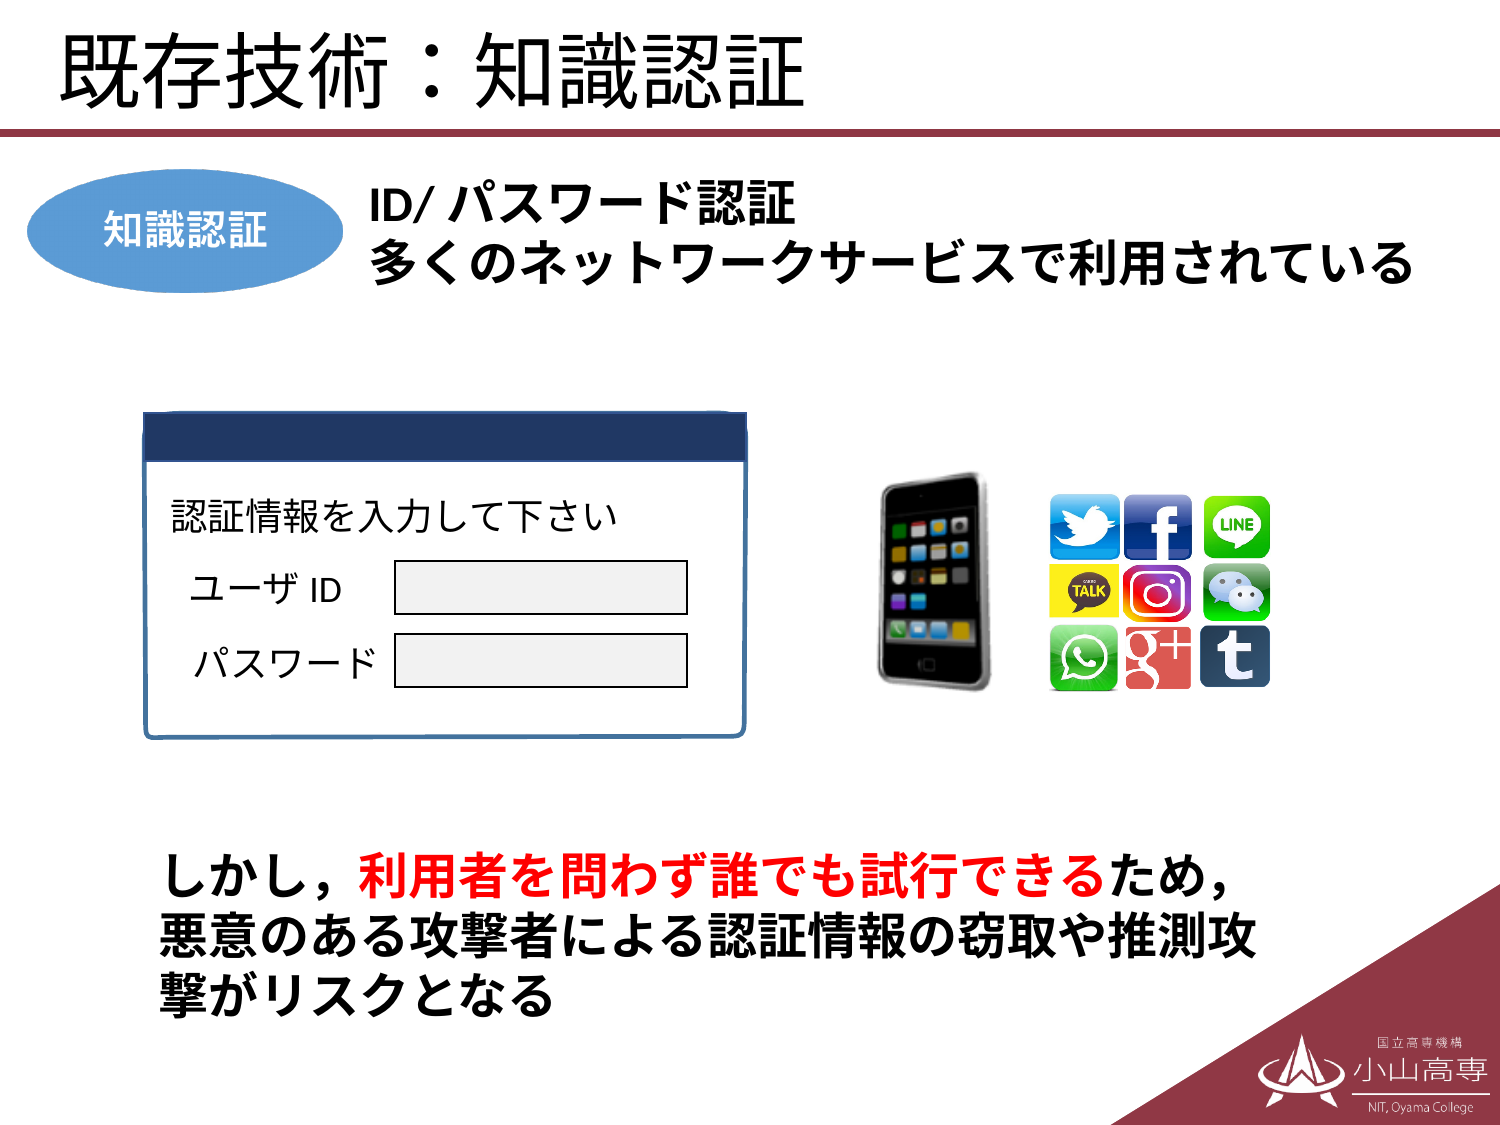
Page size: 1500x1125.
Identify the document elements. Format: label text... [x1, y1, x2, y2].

picture [0, 129, 1500, 137]
text_box [143, 462, 747, 739]
picture [855, 451, 1302, 728]
text_box [394, 633, 688, 688]
title 既存技術：知識認証 [42, 20, 1294, 130]
text_box パスワード [177, 632, 396, 693]
text_box ユーザID [173, 557, 357, 617]
picture [1112, 885, 1500, 1125]
text_box 認証情報を入力して下さい [155, 485, 635, 546]
text_box [394, 560, 688, 615]
text_box [143, 412, 747, 462]
picture [27, 169, 344, 293]
text_box ID/パスワード認証 多くのネットワークサービスで利用されている [353, 164, 1463, 299]
text_box しかし，利用者を問わず誰でも試行できるため，悪意のある攻撃者による認証情報の窃取や推測攻撃がリスクとなる [144, 837, 1308, 1032]
